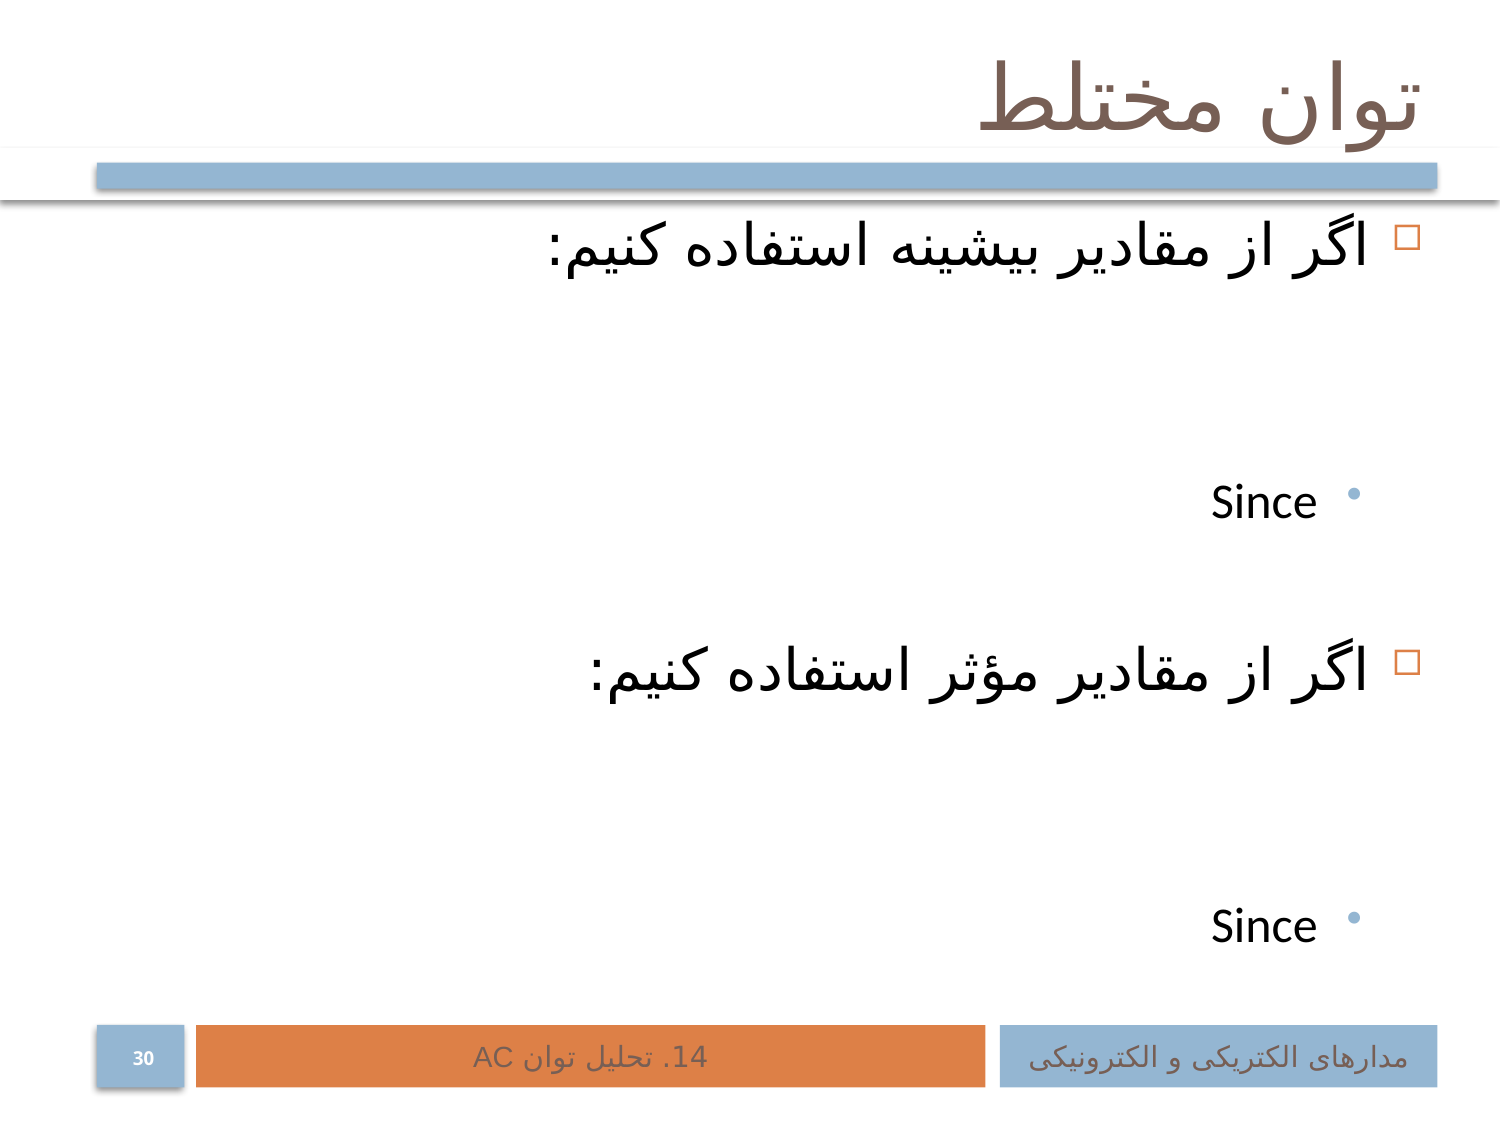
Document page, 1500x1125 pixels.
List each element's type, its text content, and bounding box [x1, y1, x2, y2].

footer 14. تحلیل توان AC [196, 1025, 986, 1088]
slide_number مدارهای الکتریکی و الکترونیکی [999, 1025, 1438, 1088]
title توان مختلط [100, 37, 1438, 150]
slide_number 30 [99, 1038, 188, 1079]
